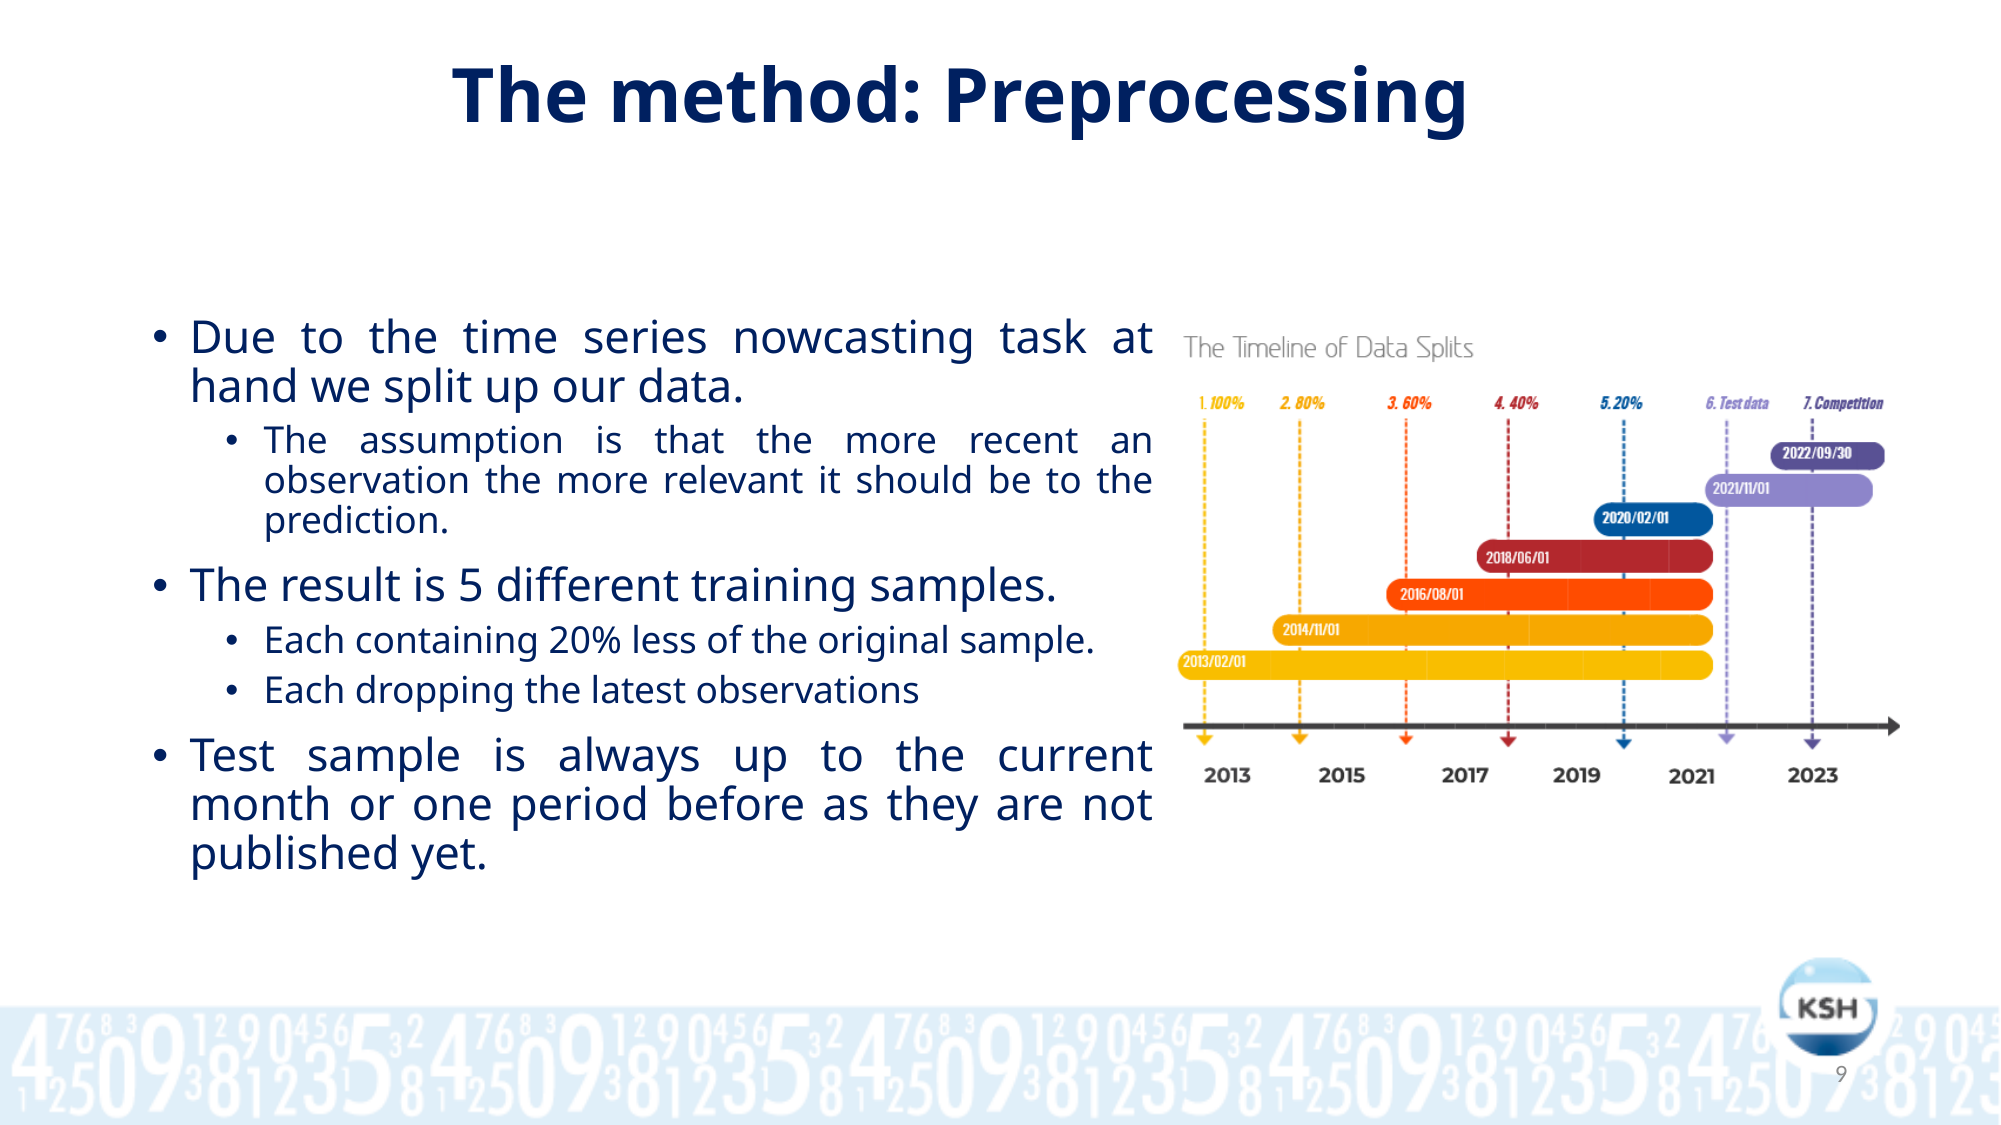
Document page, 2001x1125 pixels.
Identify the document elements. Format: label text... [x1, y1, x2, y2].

picture [0, 0, 2001, 1125]
slide_number 9 [1412, 1042, 1863, 1103]
text_box Due to the time series nowcasting task at hand we split up our data. The assumption is that the more recent an observation the more relevant it should be to the prediction. The result is 5 different training samples. Each containing 20% less of the original sample. Each dropping the latest observations Test sample is always up to the current month or one period before as they are not published yet. [137, 306, 1169, 893]
text_box The method: Preprocessing [92, 39, 1830, 145]
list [1168, 315, 1914, 799]
